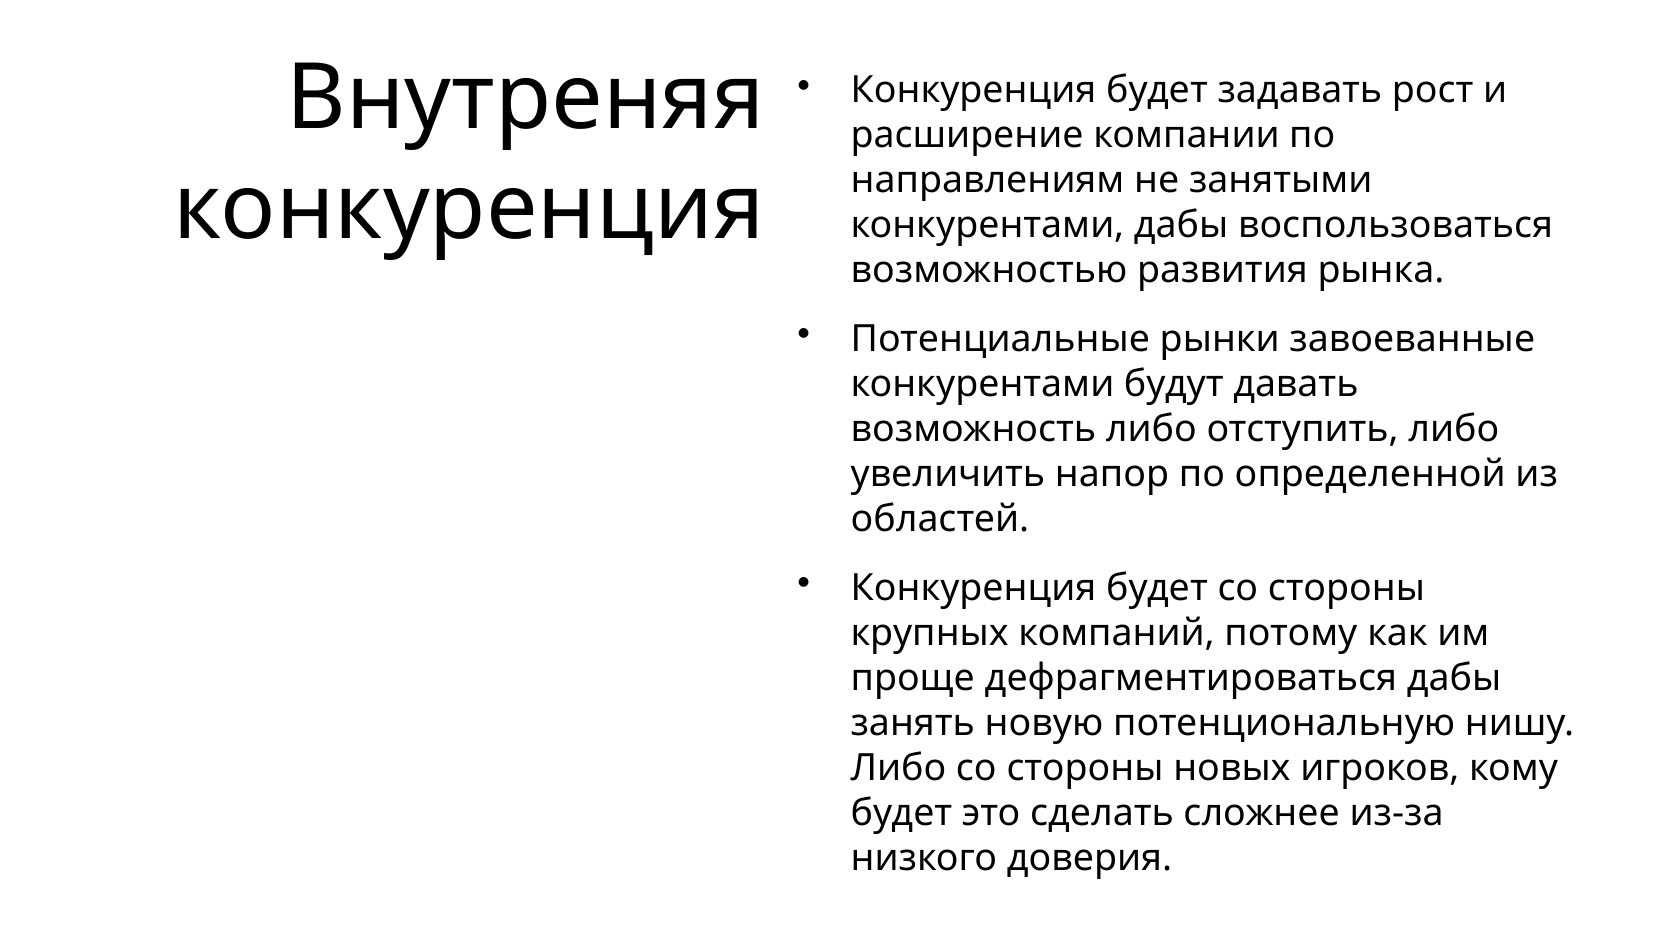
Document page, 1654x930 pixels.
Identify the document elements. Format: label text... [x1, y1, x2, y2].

text_box Внутреняя конкуренция [90, 29, 780, 486]
text_box Конкуренция будет задавать рост и расширение компании по направлениям не занятыми конкурентами, дабы воспользоваться возможностью развития рынка. Потенциальные рынки завоеванные конкурентами будут давать возможность либо отступить, либо увеличить напор по определенной из областей. Конкуренция будет со стороны крупных компаний, потому как им проще дефрагментироваться дабы занять новую потенциональную нишу. Либо со стороны новых игроков, кому будет это сделать сложнее из-за низкого доверия. [765, 57, 1605, 885]
